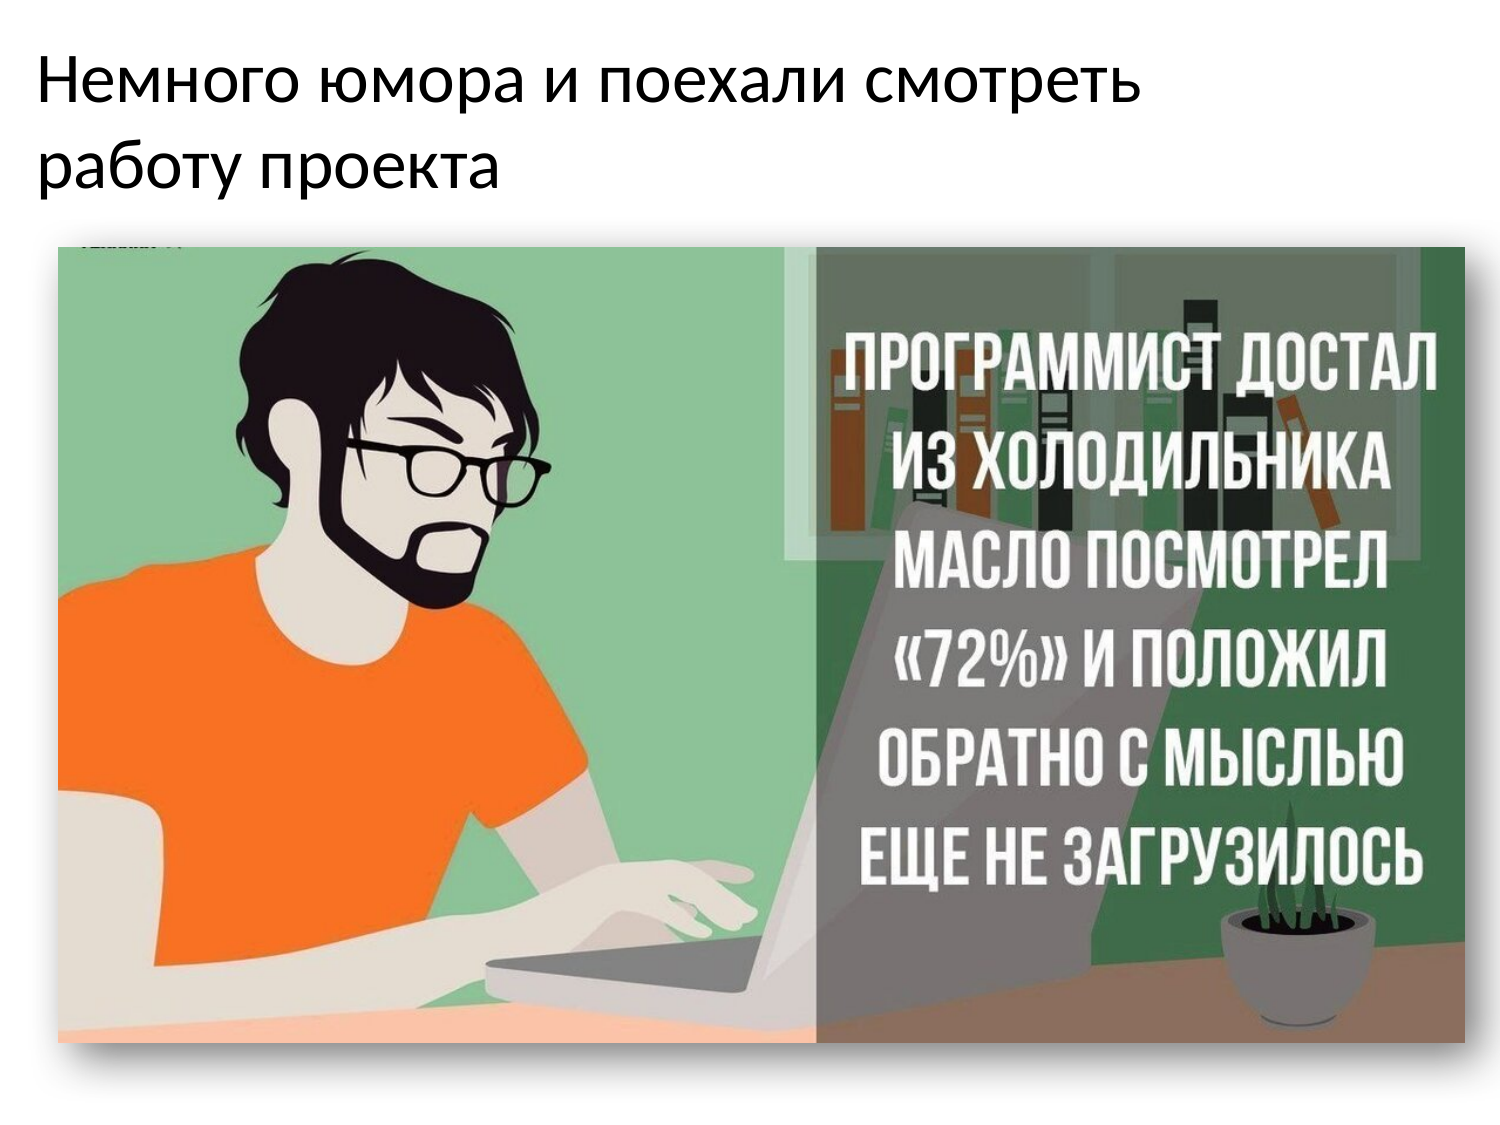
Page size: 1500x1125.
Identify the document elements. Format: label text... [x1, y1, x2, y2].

title Немного юмора и поехали смотреть работу проекта [21, 23, 1372, 211]
picture [58, 246, 1466, 1044]
